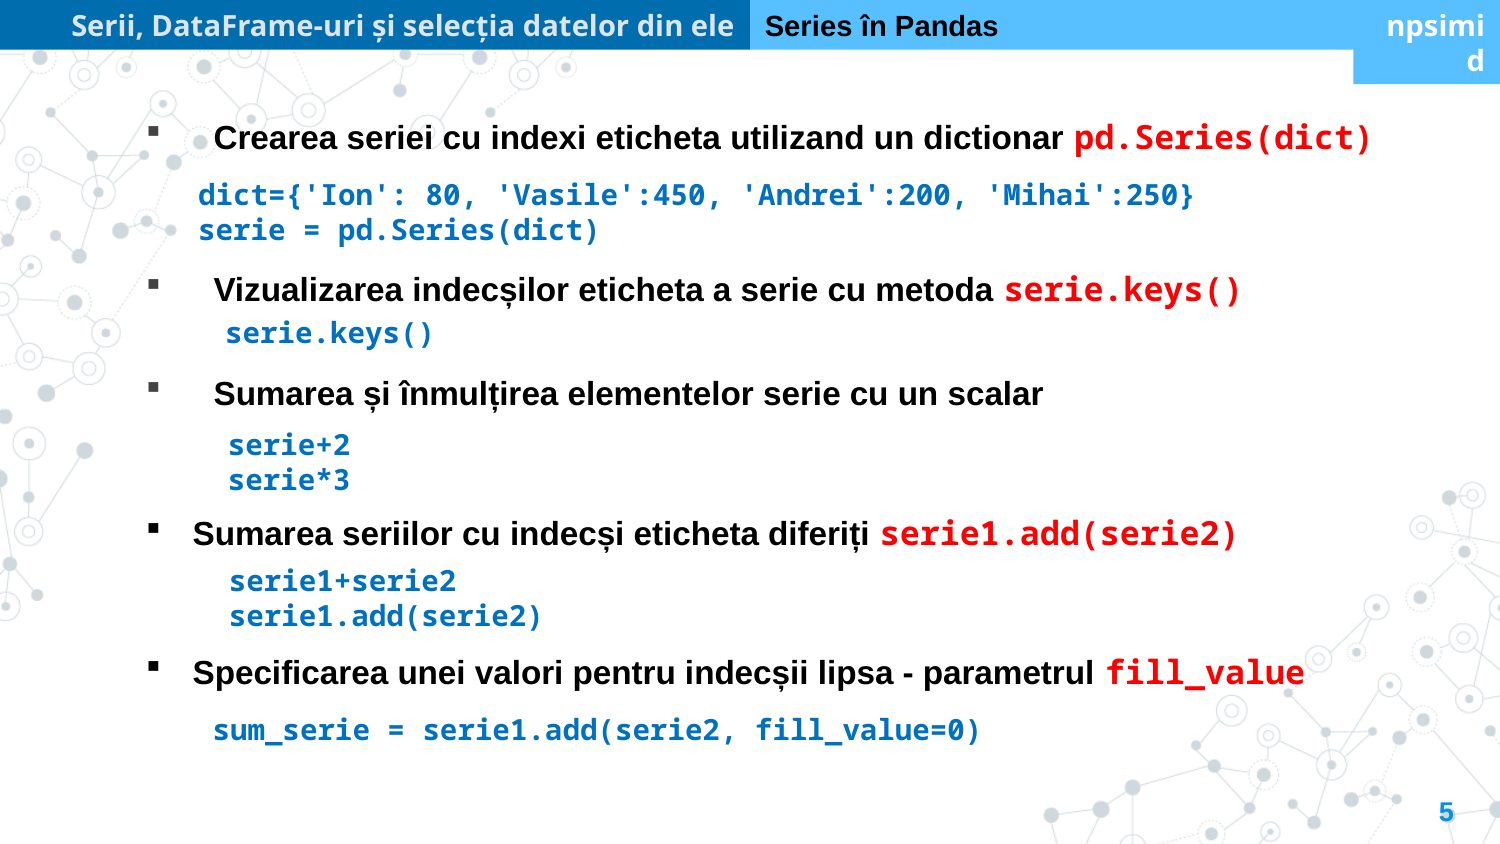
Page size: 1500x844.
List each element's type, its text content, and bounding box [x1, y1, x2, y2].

text_box Crearea seriei cu indexi eticheta utilizand un dictionar pd.Series(dict) [131, 102, 1443, 164]
text_box Series în Pandas [750, 0, 1353, 50]
text_box Sumarea seriilor cu indecși eticheta diferiți serie1.add(serie2) [131, 504, 1469, 600]
slide_number 5 [1378, 779, 1469, 844]
text_box serie+2 serie*3 [213, 419, 366, 504]
text_box serie.keys() [210, 307, 450, 357]
text_box Specificarea unei valori pentru indecșii lipsa - parametrul fill_value [131, 643, 1411, 699]
text_box Sumarea și înmulțirea elementelor serie cu un scalar [131, 358, 1321, 420]
text_box dict={'Ion': 80, 'Vasile':450, 'Andrei':200, 'Mihai':250} serie = pd.Series(dict) [183, 169, 1211, 254]
text_box npsimid [1353, 0, 1500, 85]
picture [0, 50, 1500, 844]
text_box serie1+serie2 serie1.add(serie2) [213, 555, 559, 640]
text_box Serii, DataFrame-uri și selecția datelor din ele [0, 0, 750, 50]
text_box sum_serie = serie1.add(serie2, fill_value=0) [197, 703, 998, 754]
text_box Vizualizarea indecșilor eticheta a serie cu metoda serie.keys() [131, 255, 1321, 358]
